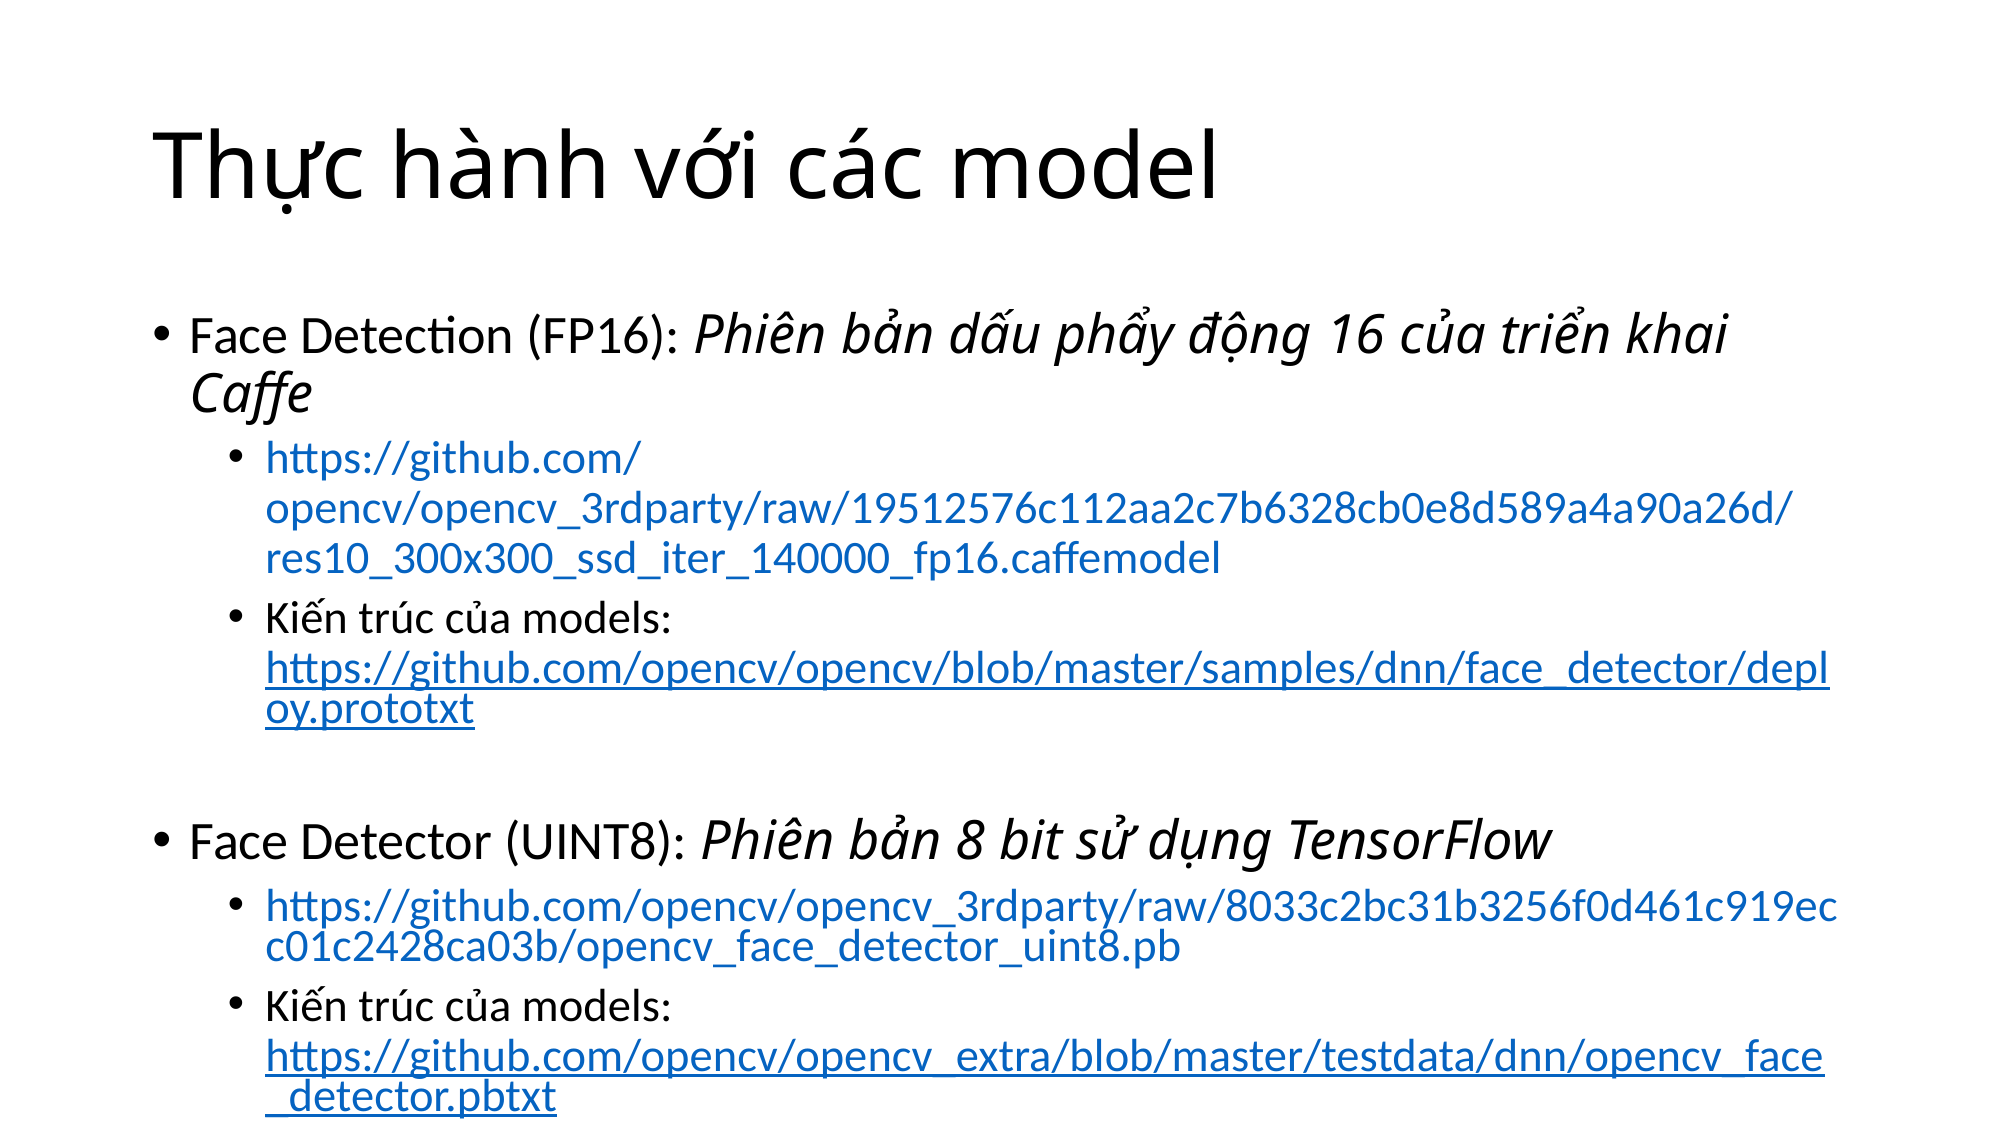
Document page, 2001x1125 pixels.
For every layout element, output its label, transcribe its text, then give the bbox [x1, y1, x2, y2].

list Face Detection (FP16): Phiên bản dấu phẩy động 16 của triển khai Caffe https://github.com/opencv/opencv_3rdparty/raw/19512576c112aa2c7b6328cb0e8d589a4a90a26d/res10_300x300_ssd_iter_140000_fp16.caffemodel Kiến trúc của models: https://github.com/opencv/opencv/blob/master/samples/dnn/face_detector/deploy.prototxt Face Detector (UINT8): Phiên bản 8 bit sử dụng TensorFlow https://github.com/opencv/opencv_3rdparty/raw/8033c2bc31b3256f0d461c919ecc01c2428ca03b/opencv_face_detector_uint8.pb Kiến trúc của models: https://github.com/opencv/opencv_extra/blob/master/testdata/dnn/opencv_face_detector.pbtxt [137, 299, 1863, 1014]
title Thực hành với các model [137, 59, 1863, 278]
